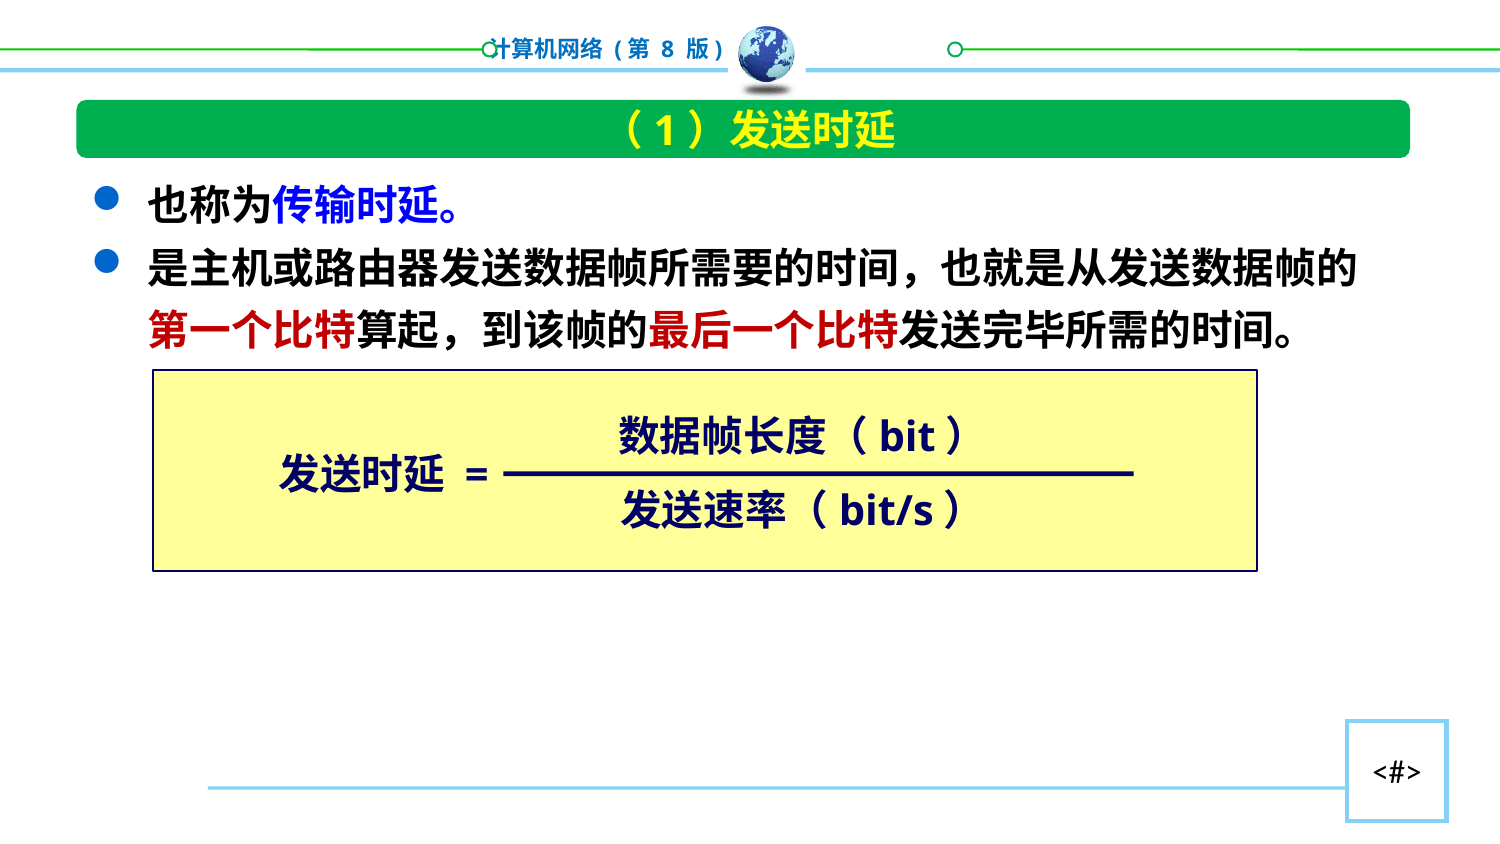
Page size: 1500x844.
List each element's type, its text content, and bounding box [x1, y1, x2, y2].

list 也称为传输时延。 是主机或路由器发送数据帧所需要的时间，也就是从发送数据帧的第一个比特算起，到该帧的最后一个比特发送完毕所需的时间。 [76, 159, 1410, 716]
list （1）发送时延 [204, 99, 1293, 158]
text_box [151, 368, 1259, 573]
picture [736, 24, 796, 99]
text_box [260, 402, 1134, 542]
